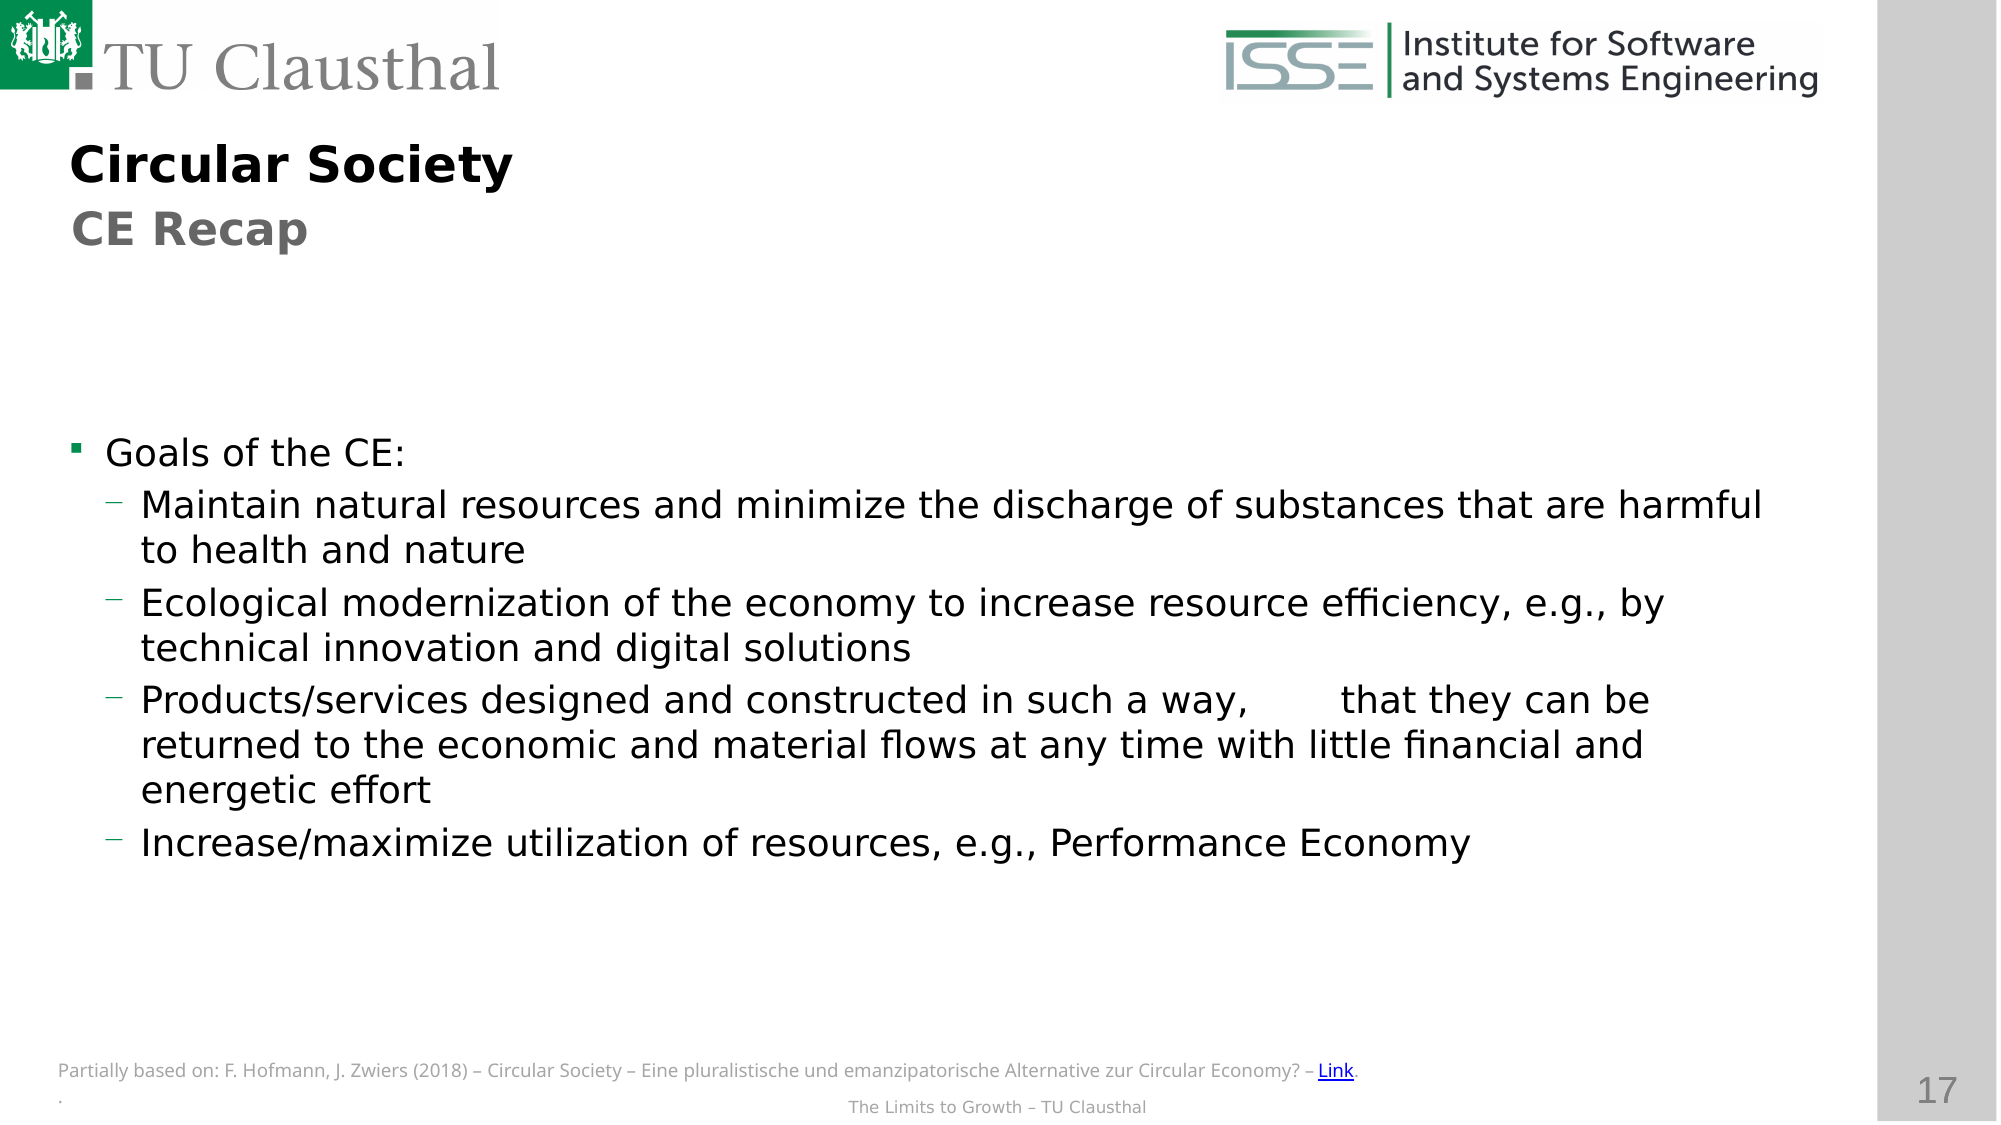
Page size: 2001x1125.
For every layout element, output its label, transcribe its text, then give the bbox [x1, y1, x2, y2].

text_box Circular Society [55, 125, 1816, 205]
text_box Partially based on: F. Hofmann, J. Zwiers (2018) – Circular Society – Eine pluralistische und emanzipatorische Alternative zur Circular Economy? – Link. . [43, 1051, 1650, 1115]
picture [0, 0, 499, 90]
picture [1218, 22, 1823, 104]
text_box Goals of the CE: Maintain natural resources and minimize the discharge of substances that are harmful to health and nature Ecological modernization of the economy to increase resource efficiency, e.g., by technical innovation and digital solutions Products/services designed and constructed in such a way, that they can be returned to the economic and material flows at any time with little financial and energetic effort Increase/maximize utilization of resources, e.g., Performance Economy [55, 208, 1816, 1032]
text_box CE Recap [70, 188, 1767, 267]
